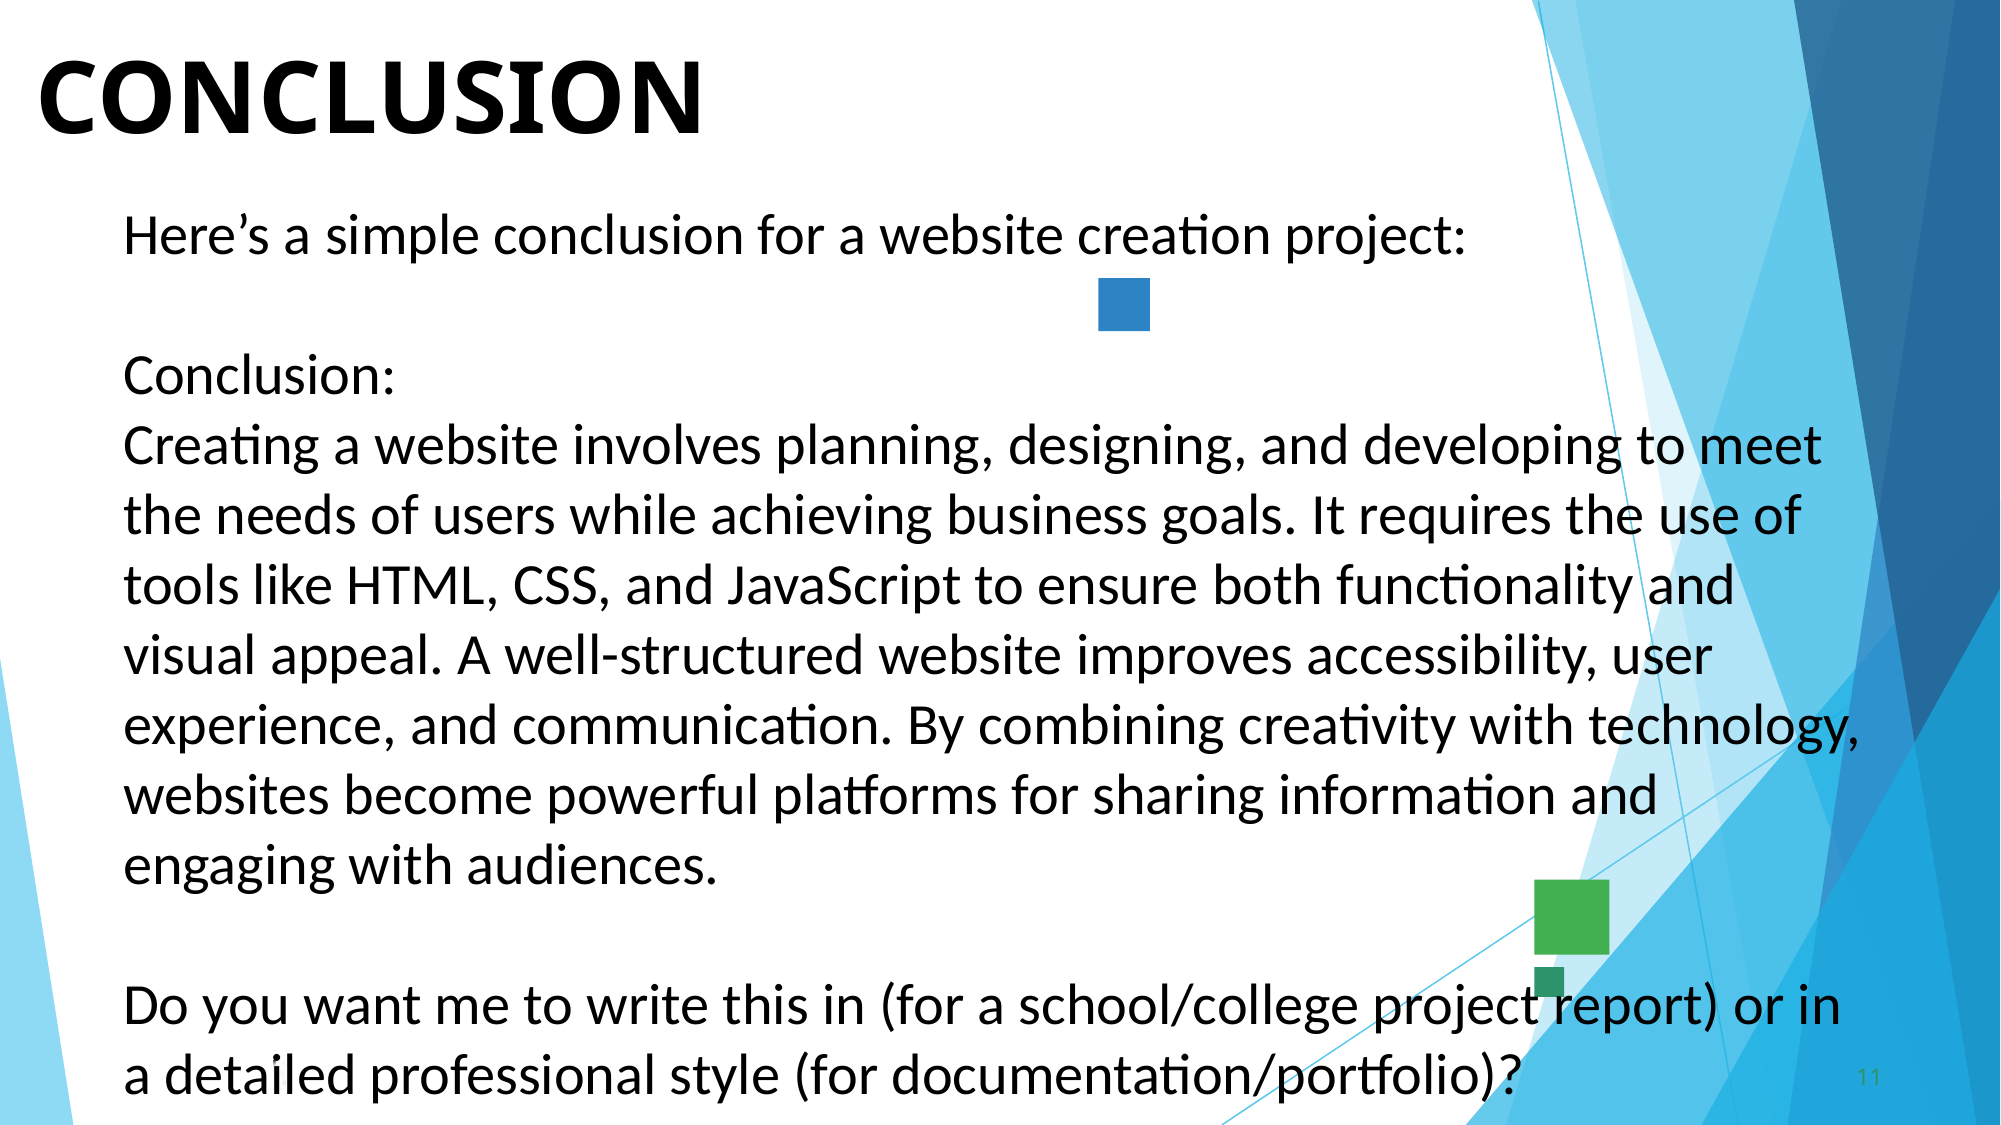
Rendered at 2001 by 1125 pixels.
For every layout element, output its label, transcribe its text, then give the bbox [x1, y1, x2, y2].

title CONCLUSION [33, 31, 785, 222]
picture [273, 1060, 287, 1091]
text_box Here’s a simple conclusion for a website creation project: Conclusion: Creating a website involves planning, designing, and developing to meet the needs of users while achieving business goals. It requires the use of tools like HTML, CSS, and JavaScript to ensure both functionality and visual appeal. A well-structured website improves accessibility, user experience, and communication. By combining creativity with technology, websites become powerful platforms for sharing information and engaging with audiences. Do you want me to write this in (for a school/college project report) or in a detailed professional style (for documentation/portfolio)? [108, 188, 1892, 1125]
